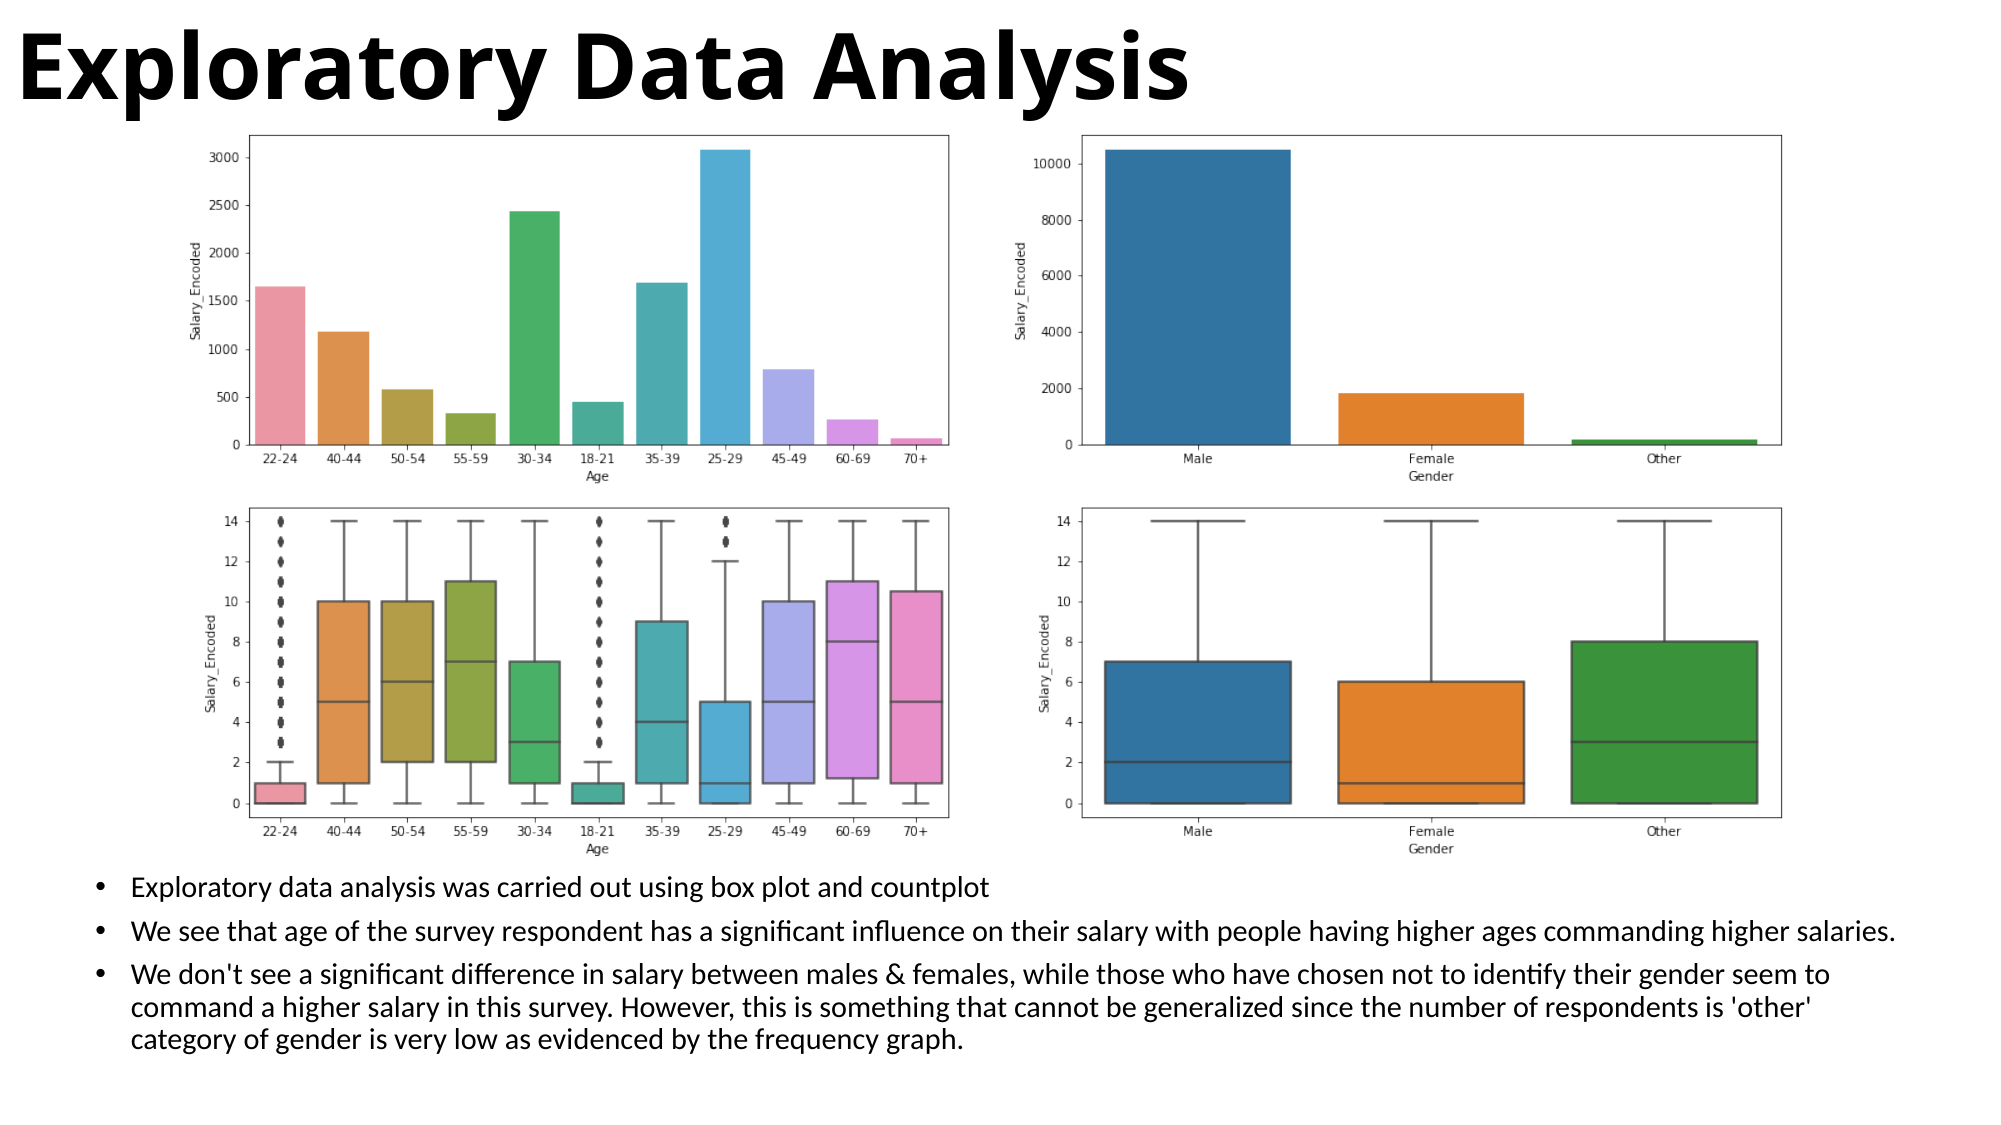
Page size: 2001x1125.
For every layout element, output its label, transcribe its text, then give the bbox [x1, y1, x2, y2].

picture [180, 126, 956, 865]
title Exploratory Data Analysis [0, 0, 1725, 179]
list Exploratory data analysis was carried out using box plot and countplot We see that age of the survey respondent has a significant influence on their salary with people having higher ages commanding higher salaries. We don't see a significant difference in salary between males & females, while those who have chosen not to identify their gender seem to command a higher salary in this survey. However, this is something that cannot be generalized since the number of respondents is 'other' category of gender is very low as evidenced by the frequency graph. [80, 864, 1930, 1101]
picture [1005, 126, 1790, 865]
